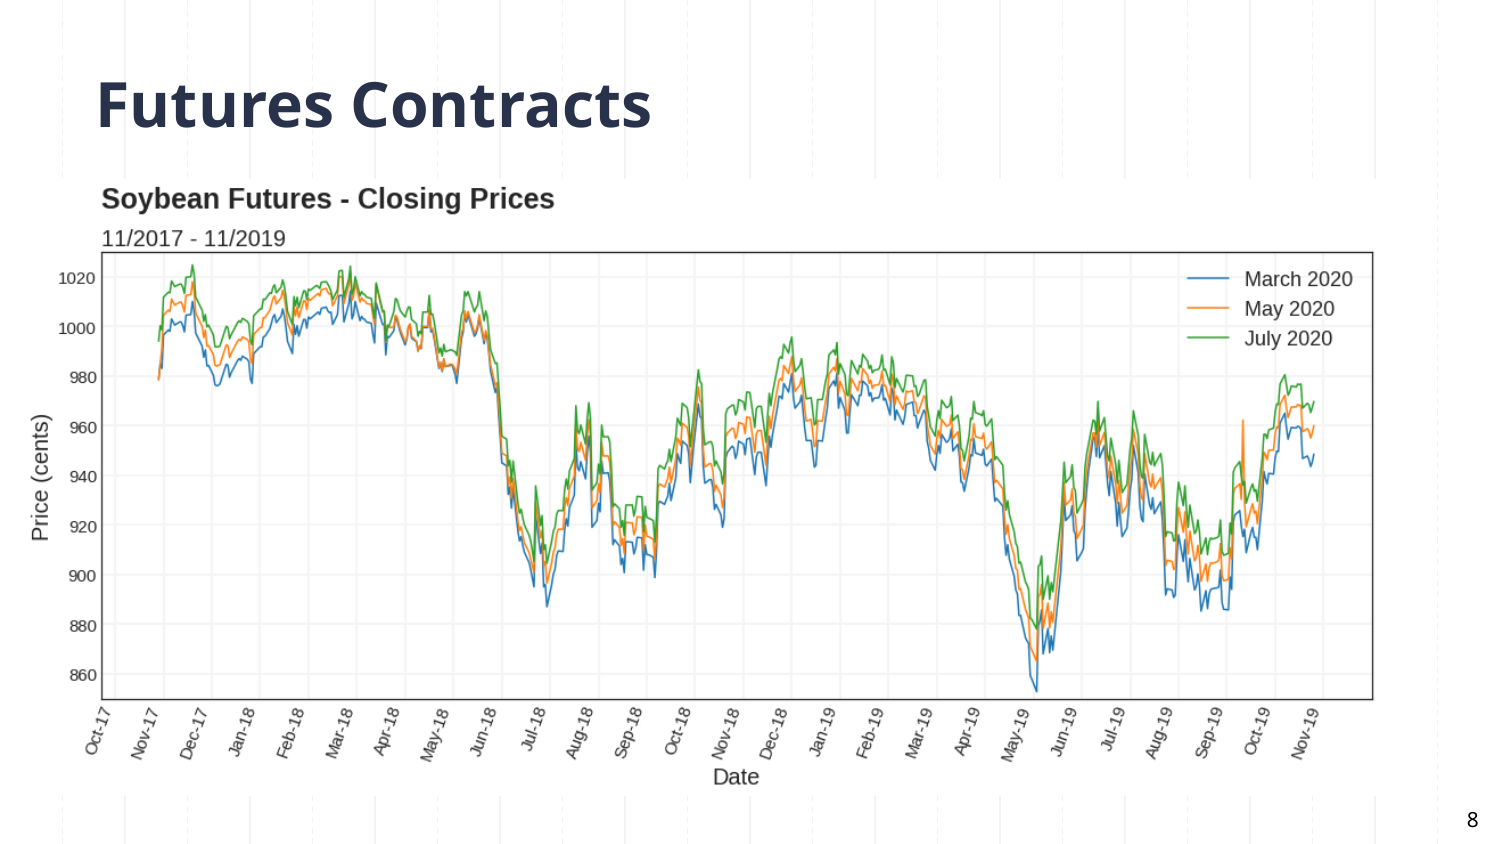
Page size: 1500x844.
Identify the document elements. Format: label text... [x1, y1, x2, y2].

title Futures Contracts [80, 37, 1404, 155]
picture [24, 179, 1379, 796]
slide_number ‹#› [1403, 791, 1494, 844]
